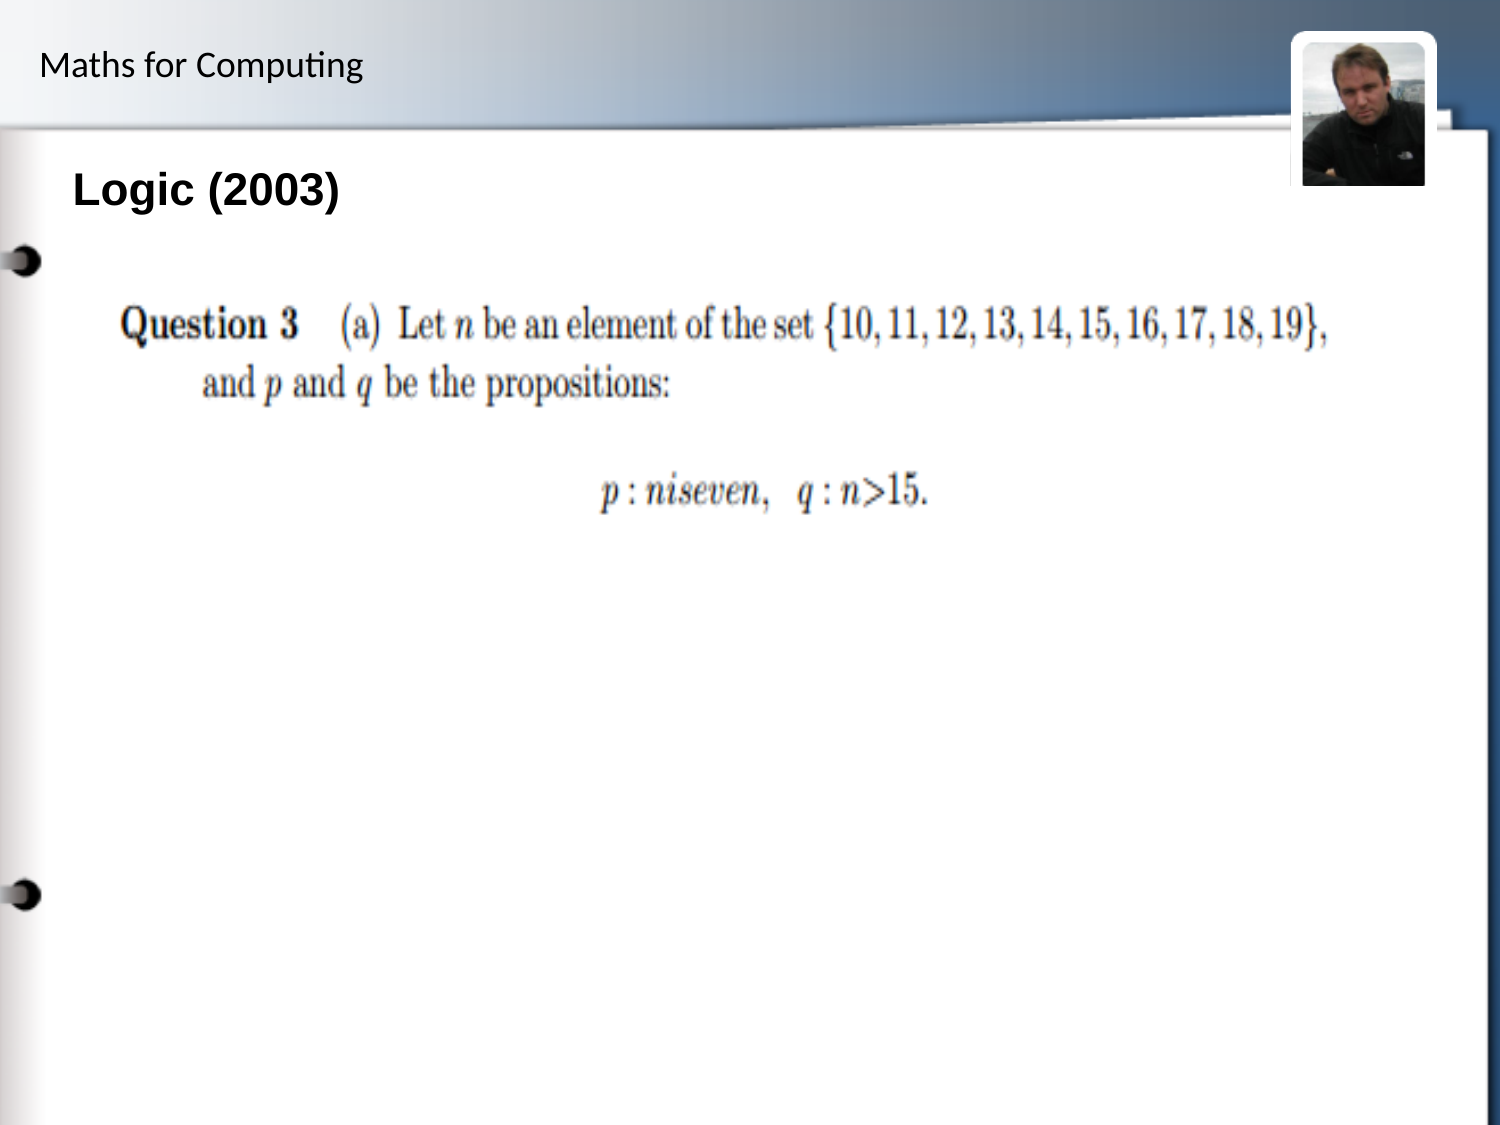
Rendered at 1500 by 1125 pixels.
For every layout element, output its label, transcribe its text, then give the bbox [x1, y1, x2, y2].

title Logic (2003) [57, 152, 1276, 217]
picture [0, 0, 1500, 1125]
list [104, 247, 1389, 542]
